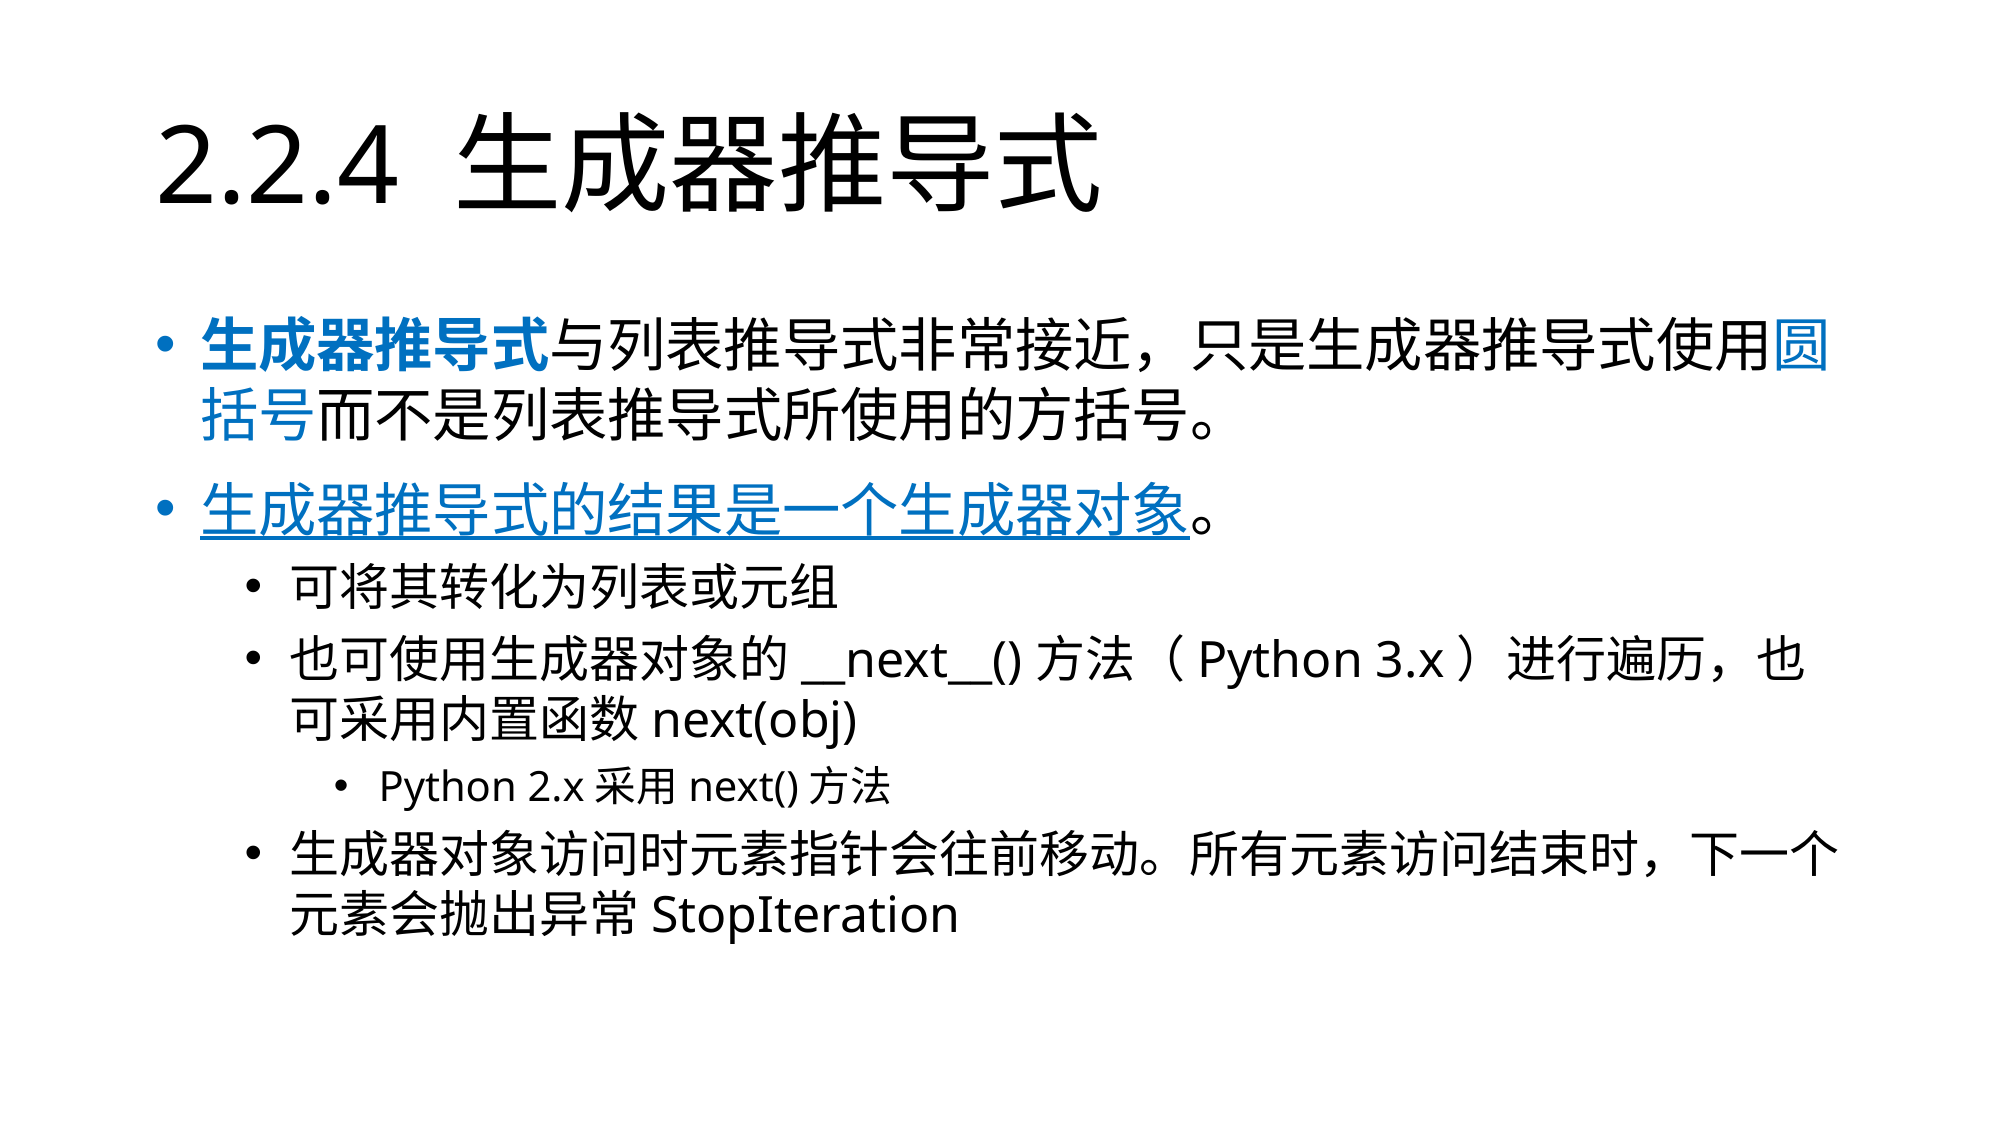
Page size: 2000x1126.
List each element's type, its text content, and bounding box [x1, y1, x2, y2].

list 生成器推导式与列表推导式非常接近，只是生成器推导式使用圆括号而不是列表推导式所使用的方括号。 生成器推导式的结果是一个生成器对象。 可将其转化为列表或元组 也可使用生成器对象的__next__()方法（Python 3.x）进行遍历，也可采用内置函数next(obj) Python 2.x采用next()方法 生成器对象访问时元素指针会往前移动。所有元素访问结束时，下一个元素会抛出异常StopIteration [137, 299, 1863, 1014]
title 2.2.4 生成器推导式 [137, 59, 1863, 278]
